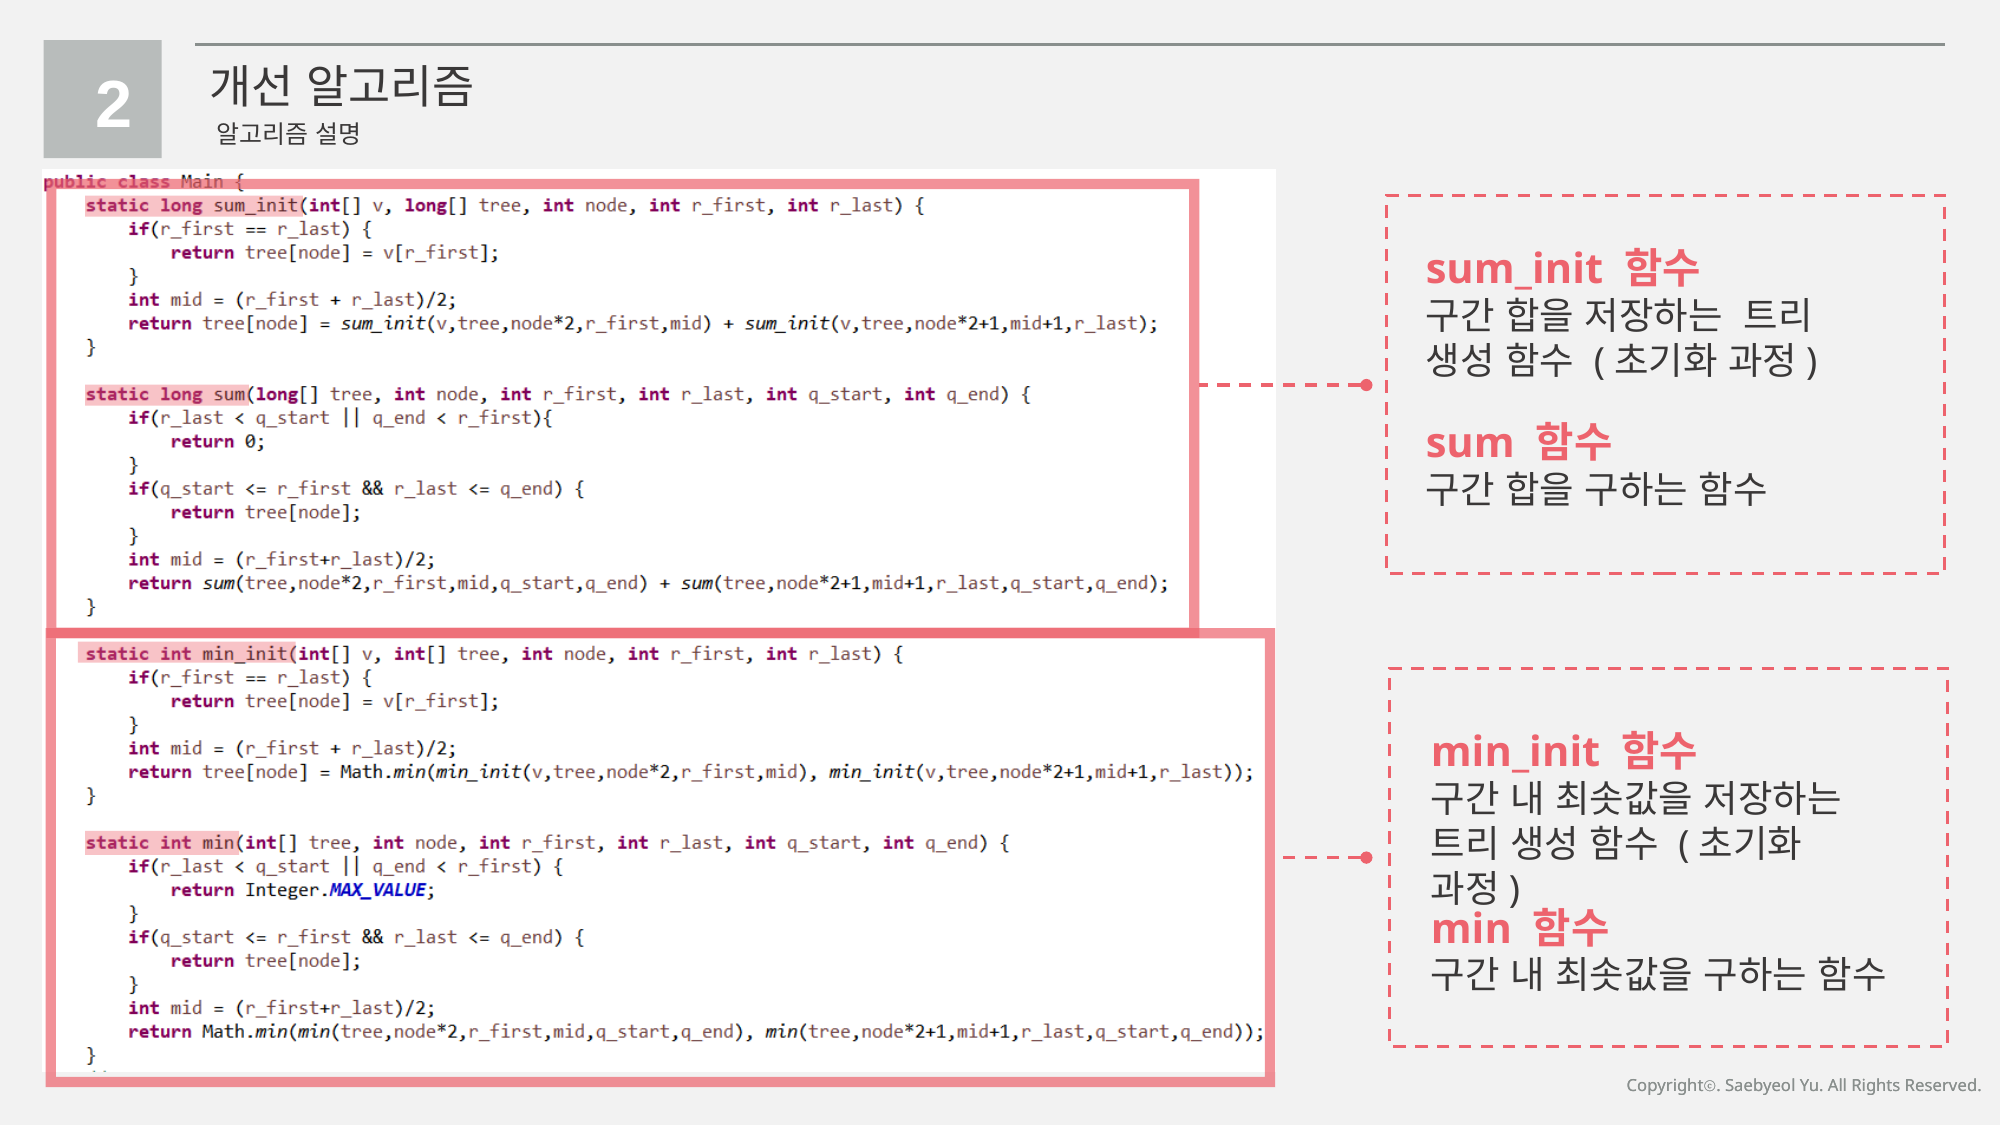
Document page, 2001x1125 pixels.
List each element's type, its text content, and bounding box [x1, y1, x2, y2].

picture [42, 169, 1276, 1072]
text_box [45, 1072, 1276, 1088]
text_box [1388, 667, 1949, 1048]
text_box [194, 50, 490, 157]
text_box [1385, 194, 1946, 575]
text_box min 함수 구간 내 최솟값을 구하는 함수 [1416, 894, 1906, 1004]
text_box Copyrightⓒ. Saebyeol Yu. All Rights Reserved. [1611, 1067, 1998, 1102]
text_box 2 [80, 52, 123, 148]
text_box [42, 39, 163, 159]
